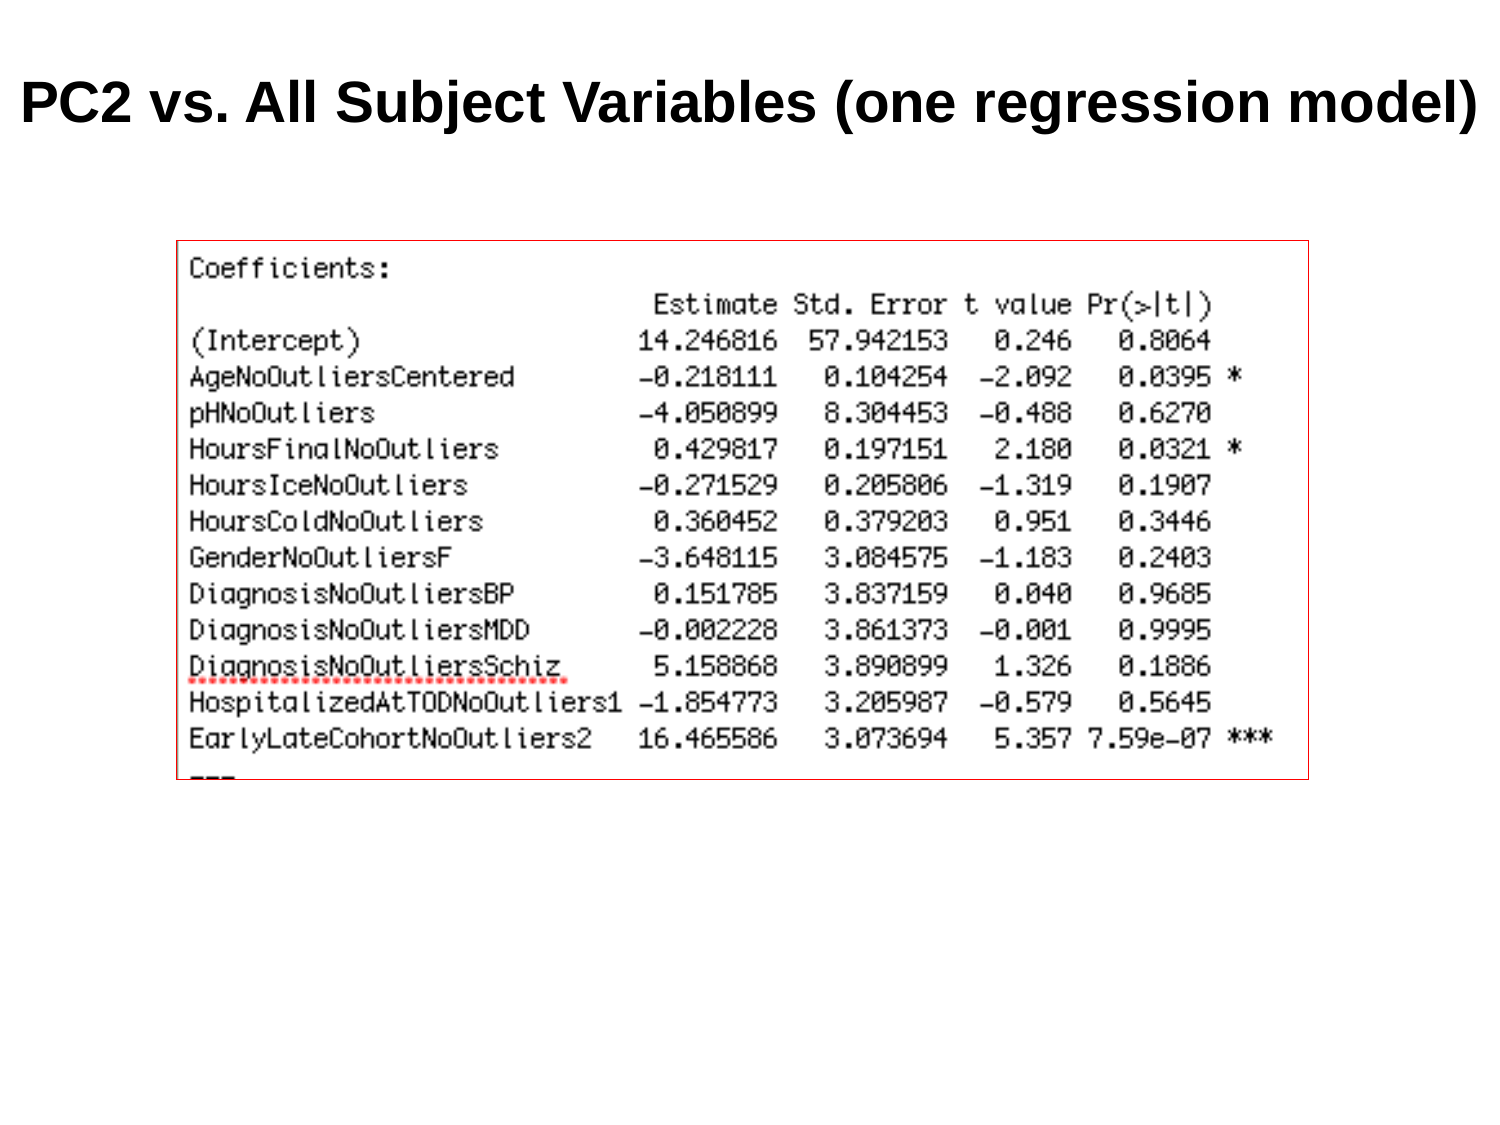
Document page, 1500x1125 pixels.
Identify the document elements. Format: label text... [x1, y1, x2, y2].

picture [176, 239, 1309, 780]
title PC2 vs. All Subject Variables (one regression model) [0, 5, 1500, 194]
